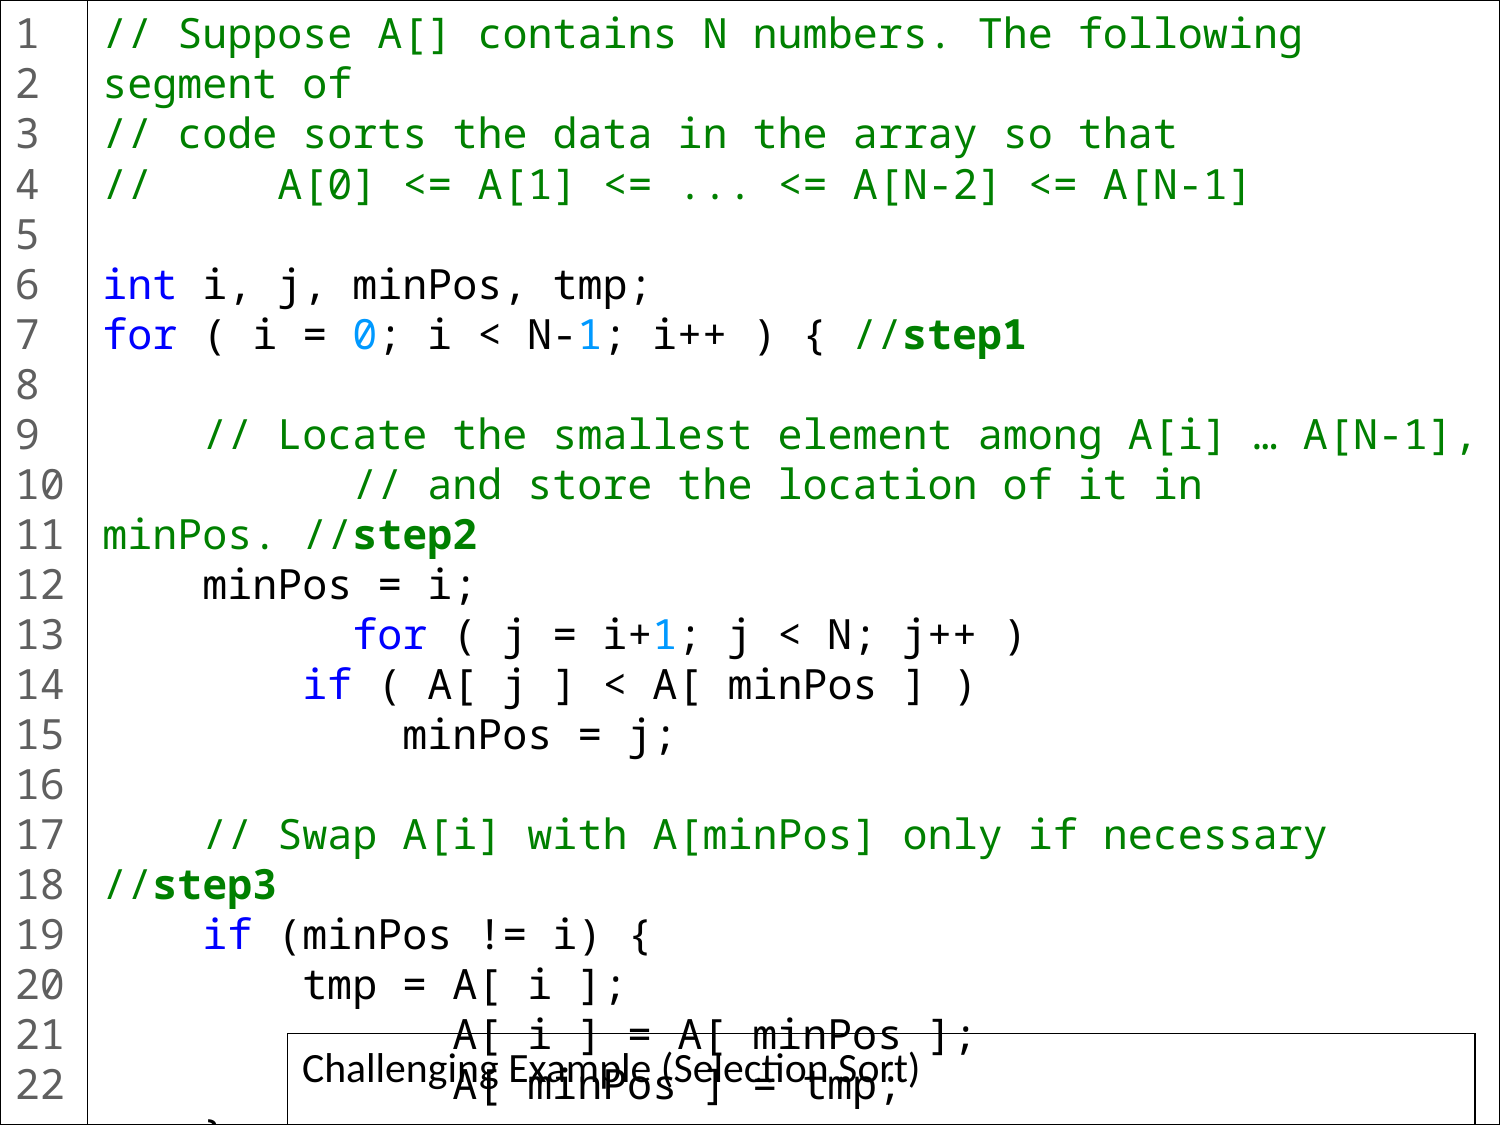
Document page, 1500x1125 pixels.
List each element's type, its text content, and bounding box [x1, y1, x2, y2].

text_box 1 2 3 4 5 6 7 8 9 10 11 12 13 14 15 16 17 18 19 20 21 22 [0, 0, 88, 1125]
text_box Challenging Example (Selection Sort) [287, 1033, 1475, 1125]
text_box // Suppose A[] contains N numbers. The following segment of // code sorts the data in the array so that // A[0] <= A[1] <= ... <= A[N-2] <= A[N-1] int i, j, minPos, tmp; for ( i = 0; i < N-1; i++ ) { //step1 // Locate the smallest element among A[i] … A[N-1], // and store the location of it in minPos. //step2 minPos = i; for ( j = i+1; j < N; j++ ) if ( A[ j ] < A[ minPos ] ) minPos = j; // Swap A[i] with A[minPos] only if necessary //step3 if (minPos != i) { tmp = A[ i ]; A[ i ] = A[ minPos ]; A[ minPos ] = tmp; } } [88, 0, 1500, 1125]
